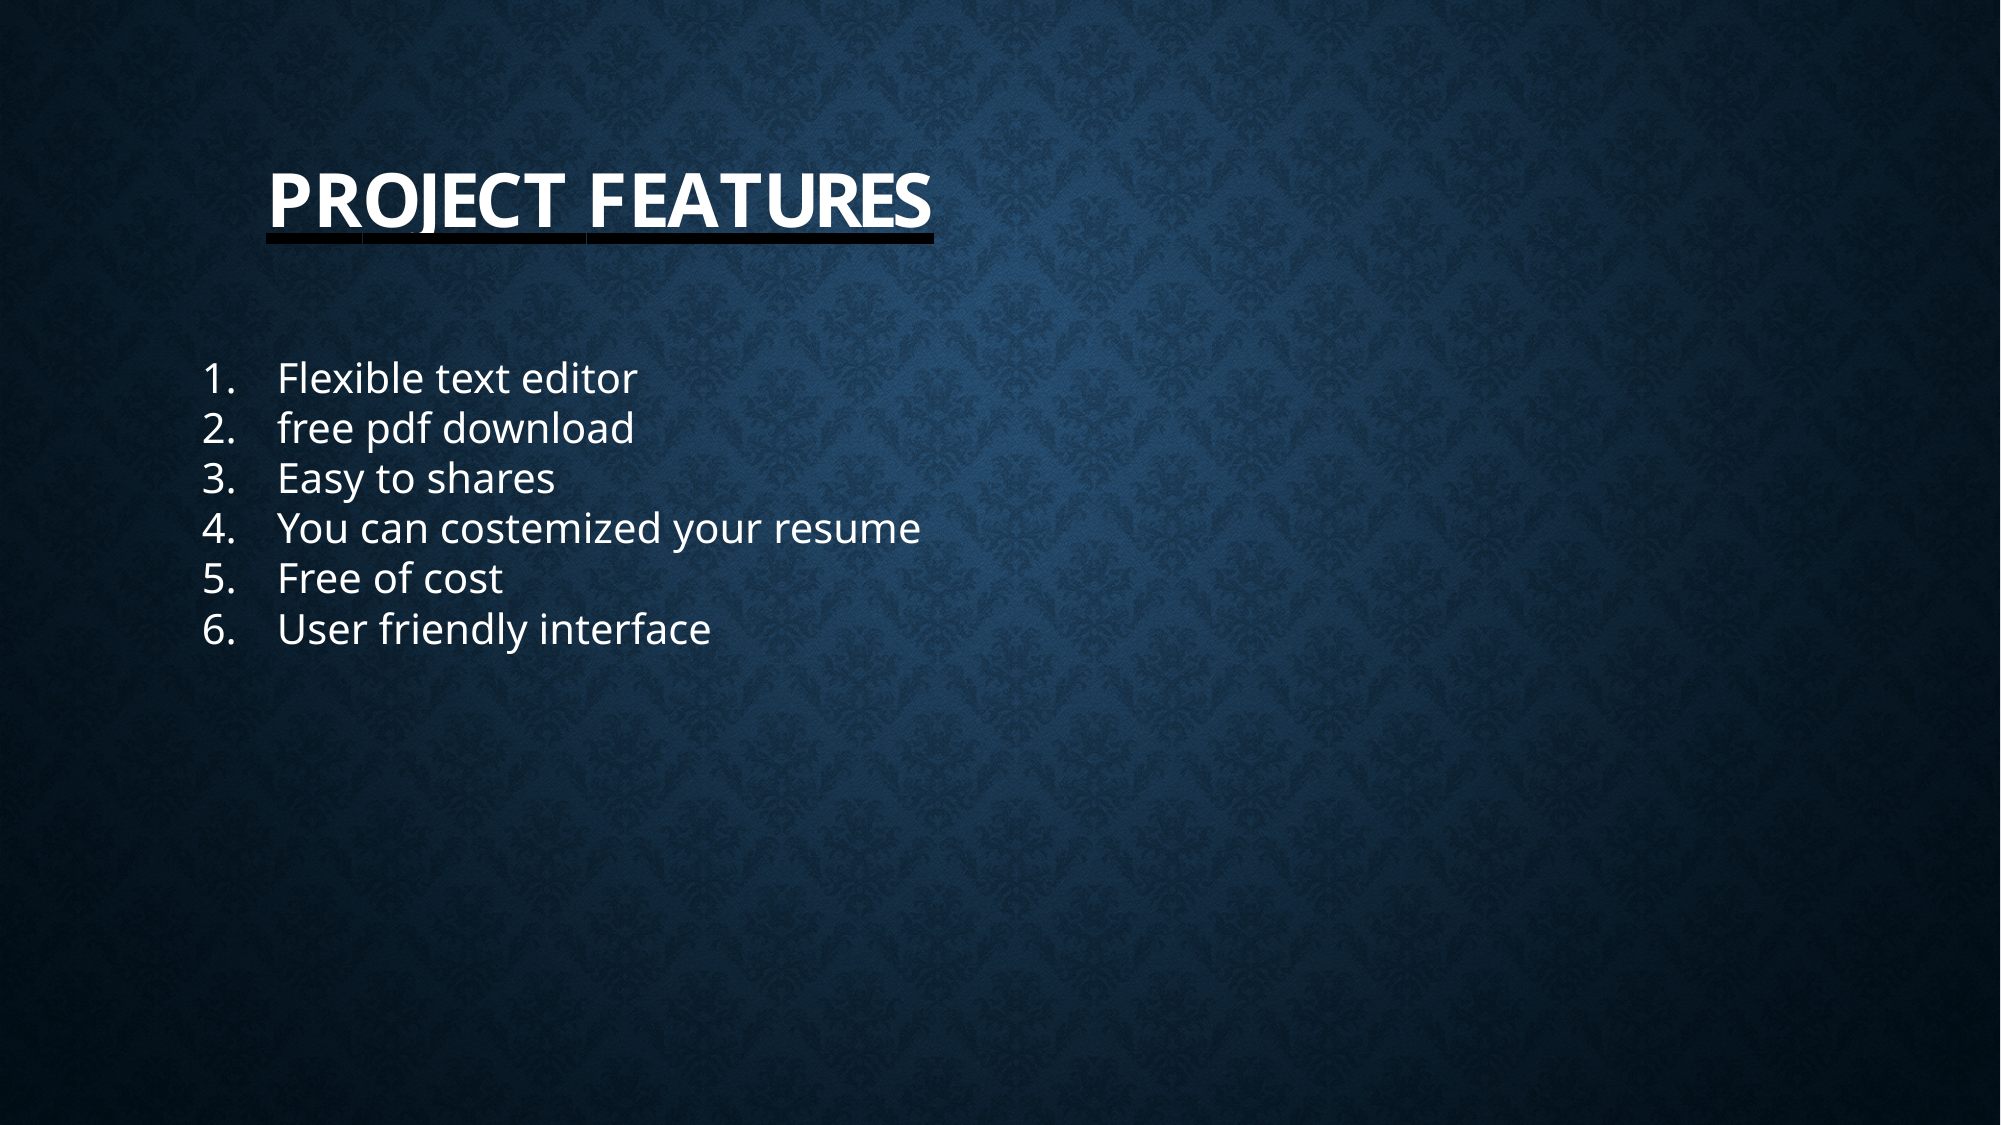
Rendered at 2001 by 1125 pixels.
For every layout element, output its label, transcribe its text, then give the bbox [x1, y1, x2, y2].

title Project Features [100, 101, 1098, 292]
text_box Flexible text editor free pdf download Easy to shares You can costemized your resume Free of cost User friendly interface [199, 349, 1038, 753]
